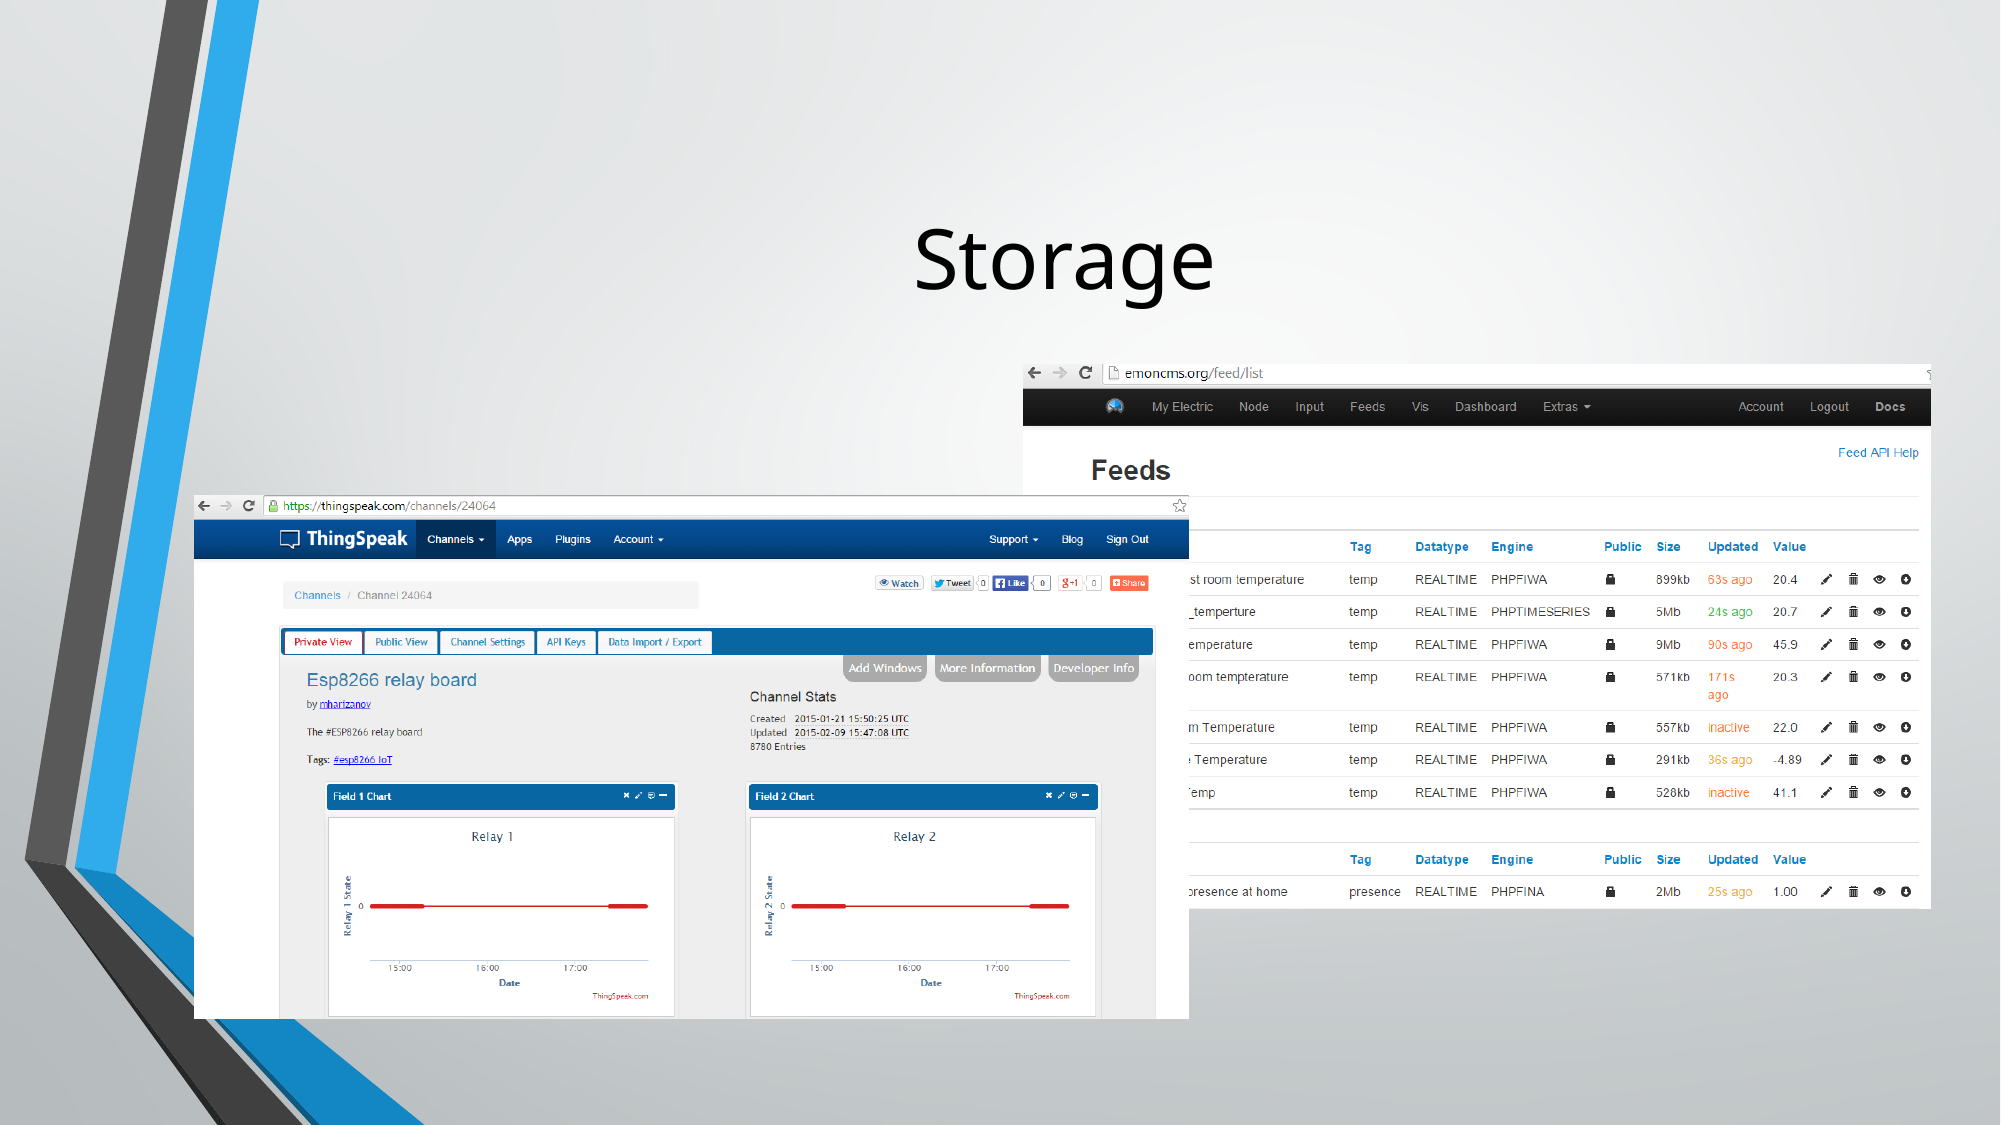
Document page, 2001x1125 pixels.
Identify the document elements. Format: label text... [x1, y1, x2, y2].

picture [193, 364, 1931, 1020]
title Storage [243, 112, 1887, 400]
